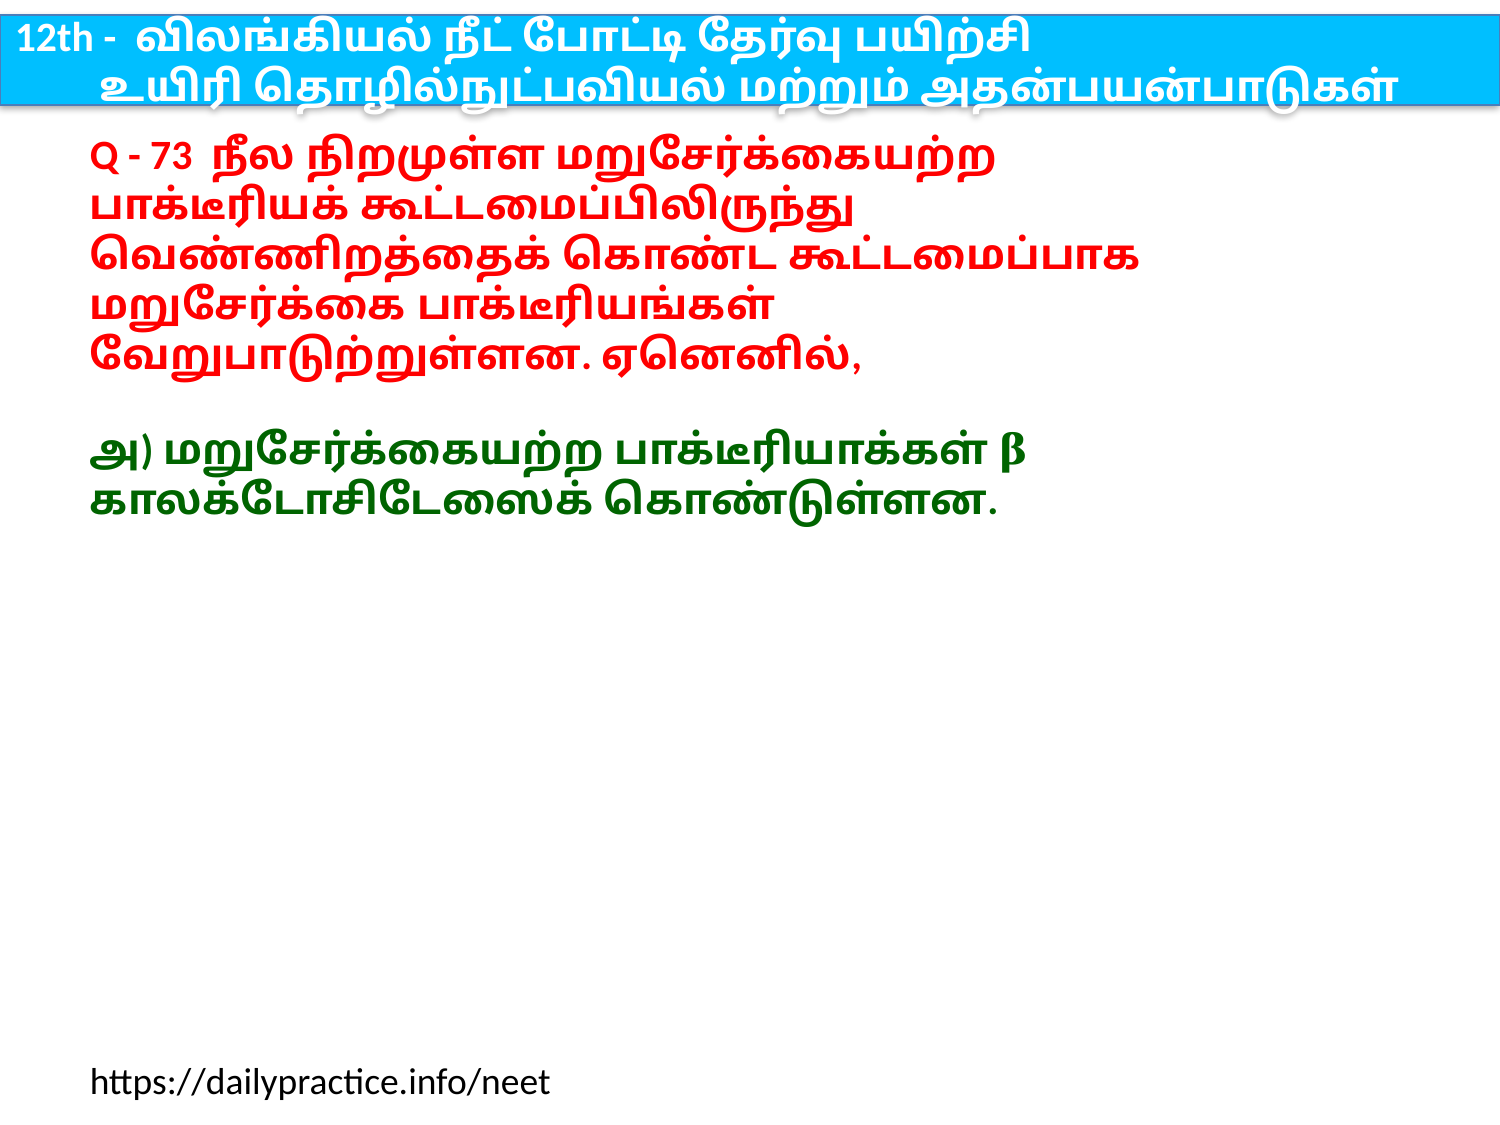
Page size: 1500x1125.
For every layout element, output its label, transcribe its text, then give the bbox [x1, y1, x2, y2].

text_box Q - 73 நீல நிறமுள்ள மறுசேர்க்கையற்ற பாக்டீரியக் கூட்டமைப்பிலிருந்து வெண்ணிறத்தைக் கொண்ட கூட்டமைப்பாக மறுசேர்க்கை பாக்டீரியங்கள் வேறுபாடுற்றுள்ளன. ஏனெனில், அ) மறுசேர்க்கையற்ற பாக்டீரியாக்கள் 𝛃 காலக்டோசிடேஸைக் கொண்டுள்ளன. [74, 75, 1275, 530]
text_box https://dailypractice.info/neet [74, 1049, 675, 1110]
text_box 12th - விலங்கியல் நீட் போட்டி தேர்வு பயிற்சி உயிரி தொழில்நுட்பவியல் மற்றும் அதன்பயன்பாடுகள் [0, 14, 1500, 106]
